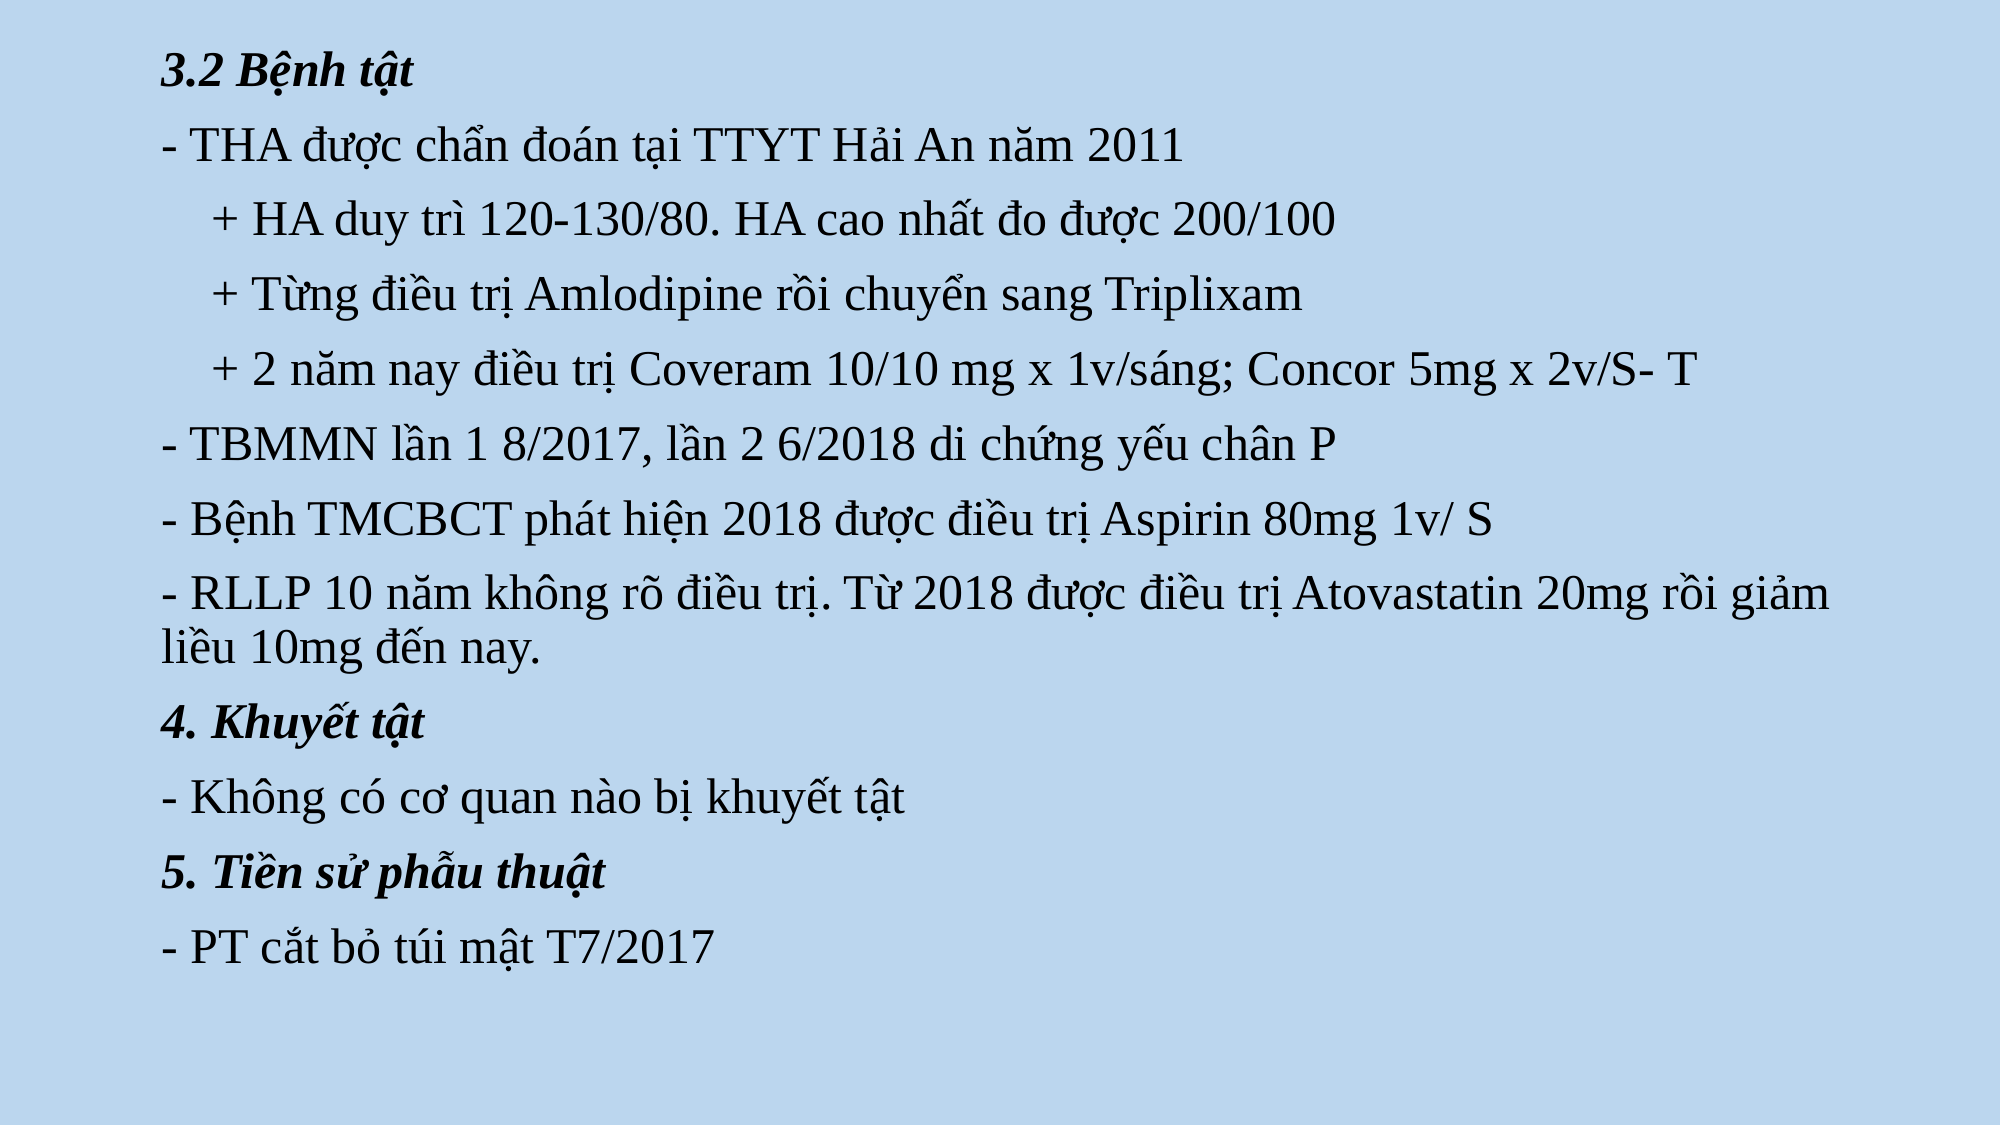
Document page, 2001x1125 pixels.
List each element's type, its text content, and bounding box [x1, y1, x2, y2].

subtitle 3.2 Bệnh tật - THA được chẩn đoán tại TTYT Hải An năm 2011 + HA duy trì 120-130/80. HA cao nhất đo được 200/100 + Từng điều trị Amlodipine rồi chuyển sang Triplixam + 2 năm nay điều trị Coveram 10/10 mg x 1v/sáng; Concor 5mg x 2v/S- T - TBMMN lần 1 8/2017, lần 2 6/2018 di chứng yếu chân P - Bệnh TMCBCT phát hiện 2018 được điều trị Aspirin 80mg 1v/ S - RLLP 10 năm không rõ điều trị. Từ 2018 được điều trị Atovastatin 20mg rồi giảm liều 10mg đến nay. 4. Khuyết tật - Không có cơ quan nào bị khuyết tật 5. Tiền sử phẫu thuật - PT cắt bỏ túi mật T7/2017 [146, 35, 1854, 1125]
